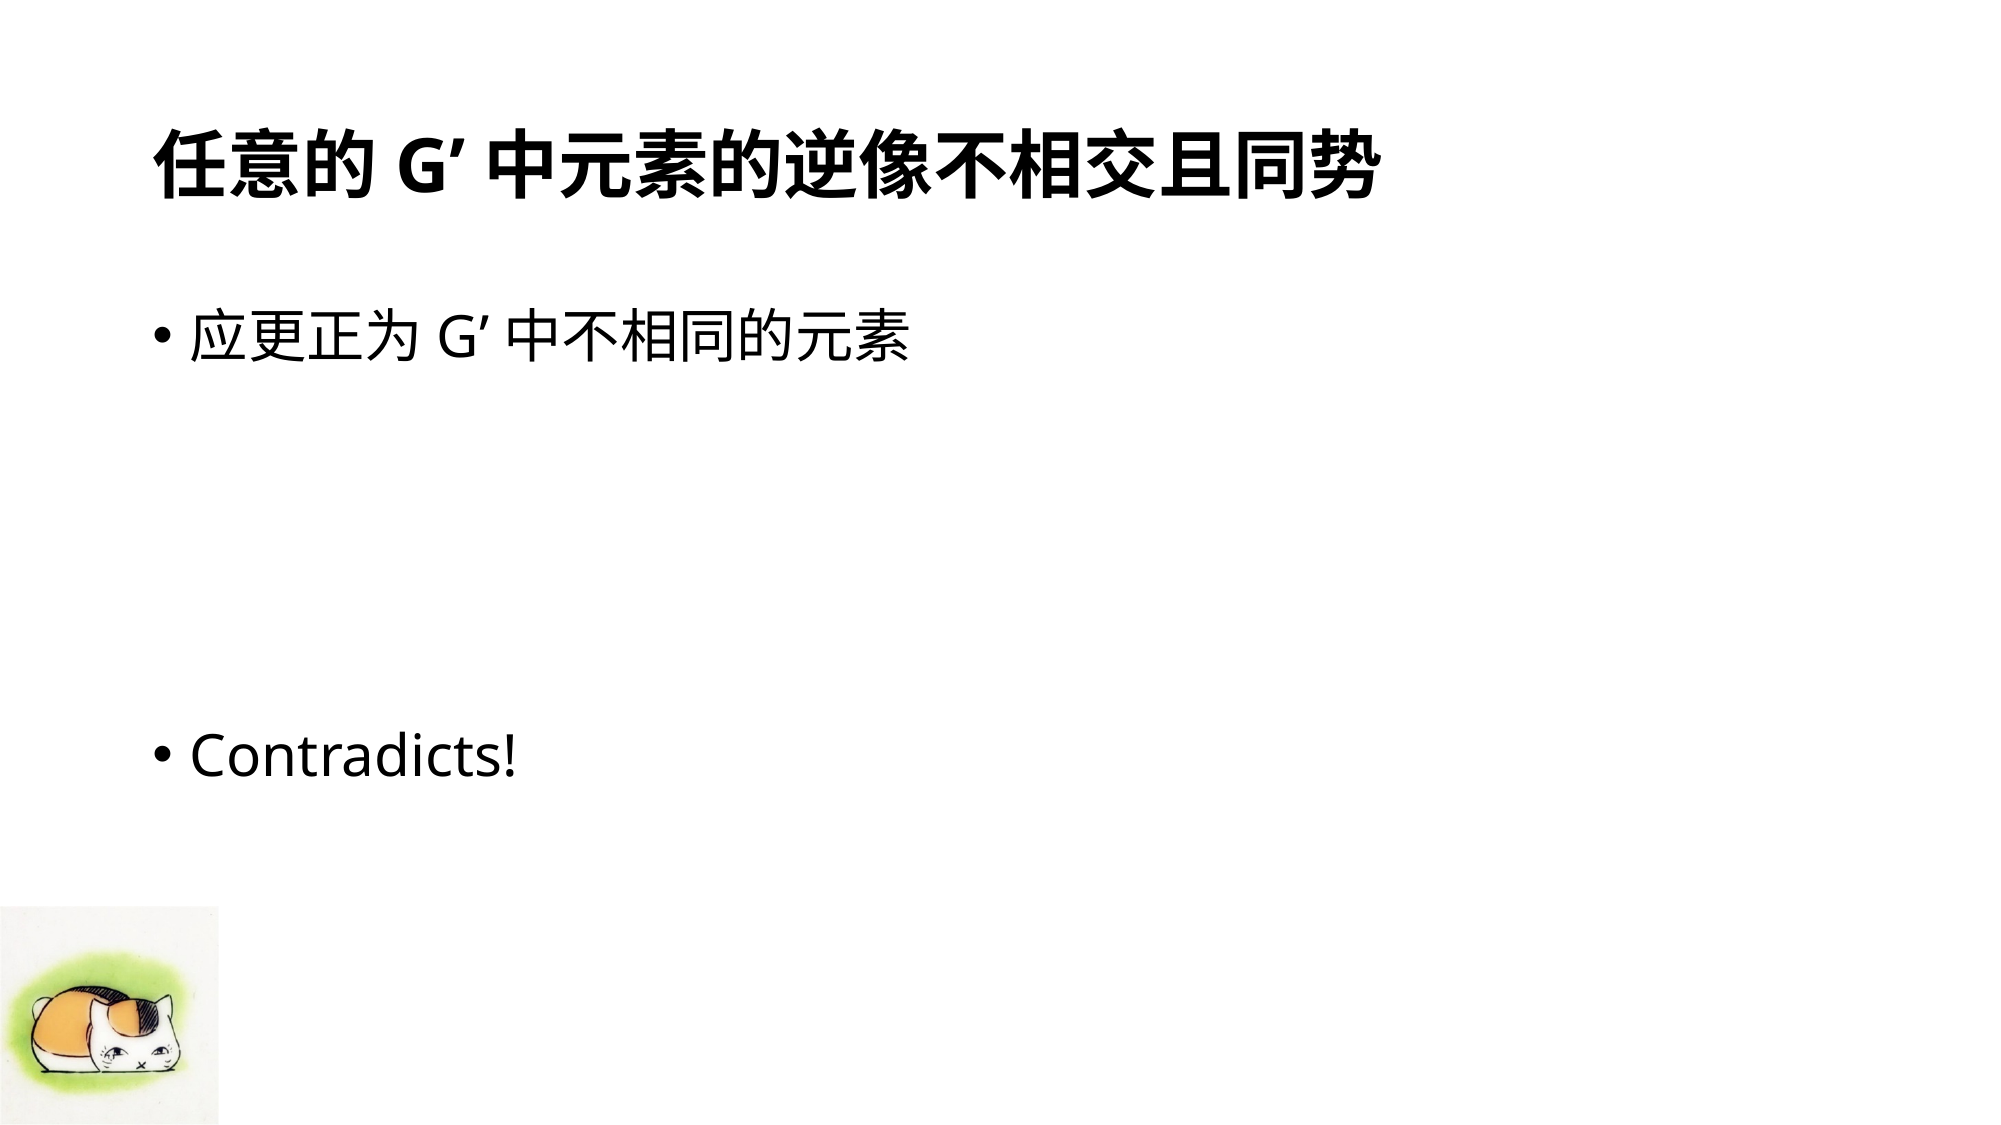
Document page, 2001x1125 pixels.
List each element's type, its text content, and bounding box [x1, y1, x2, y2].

title 任意的G’中元素的逆像不相交且同势 [137, 59, 1863, 278]
picture [0, 906, 219, 1125]
